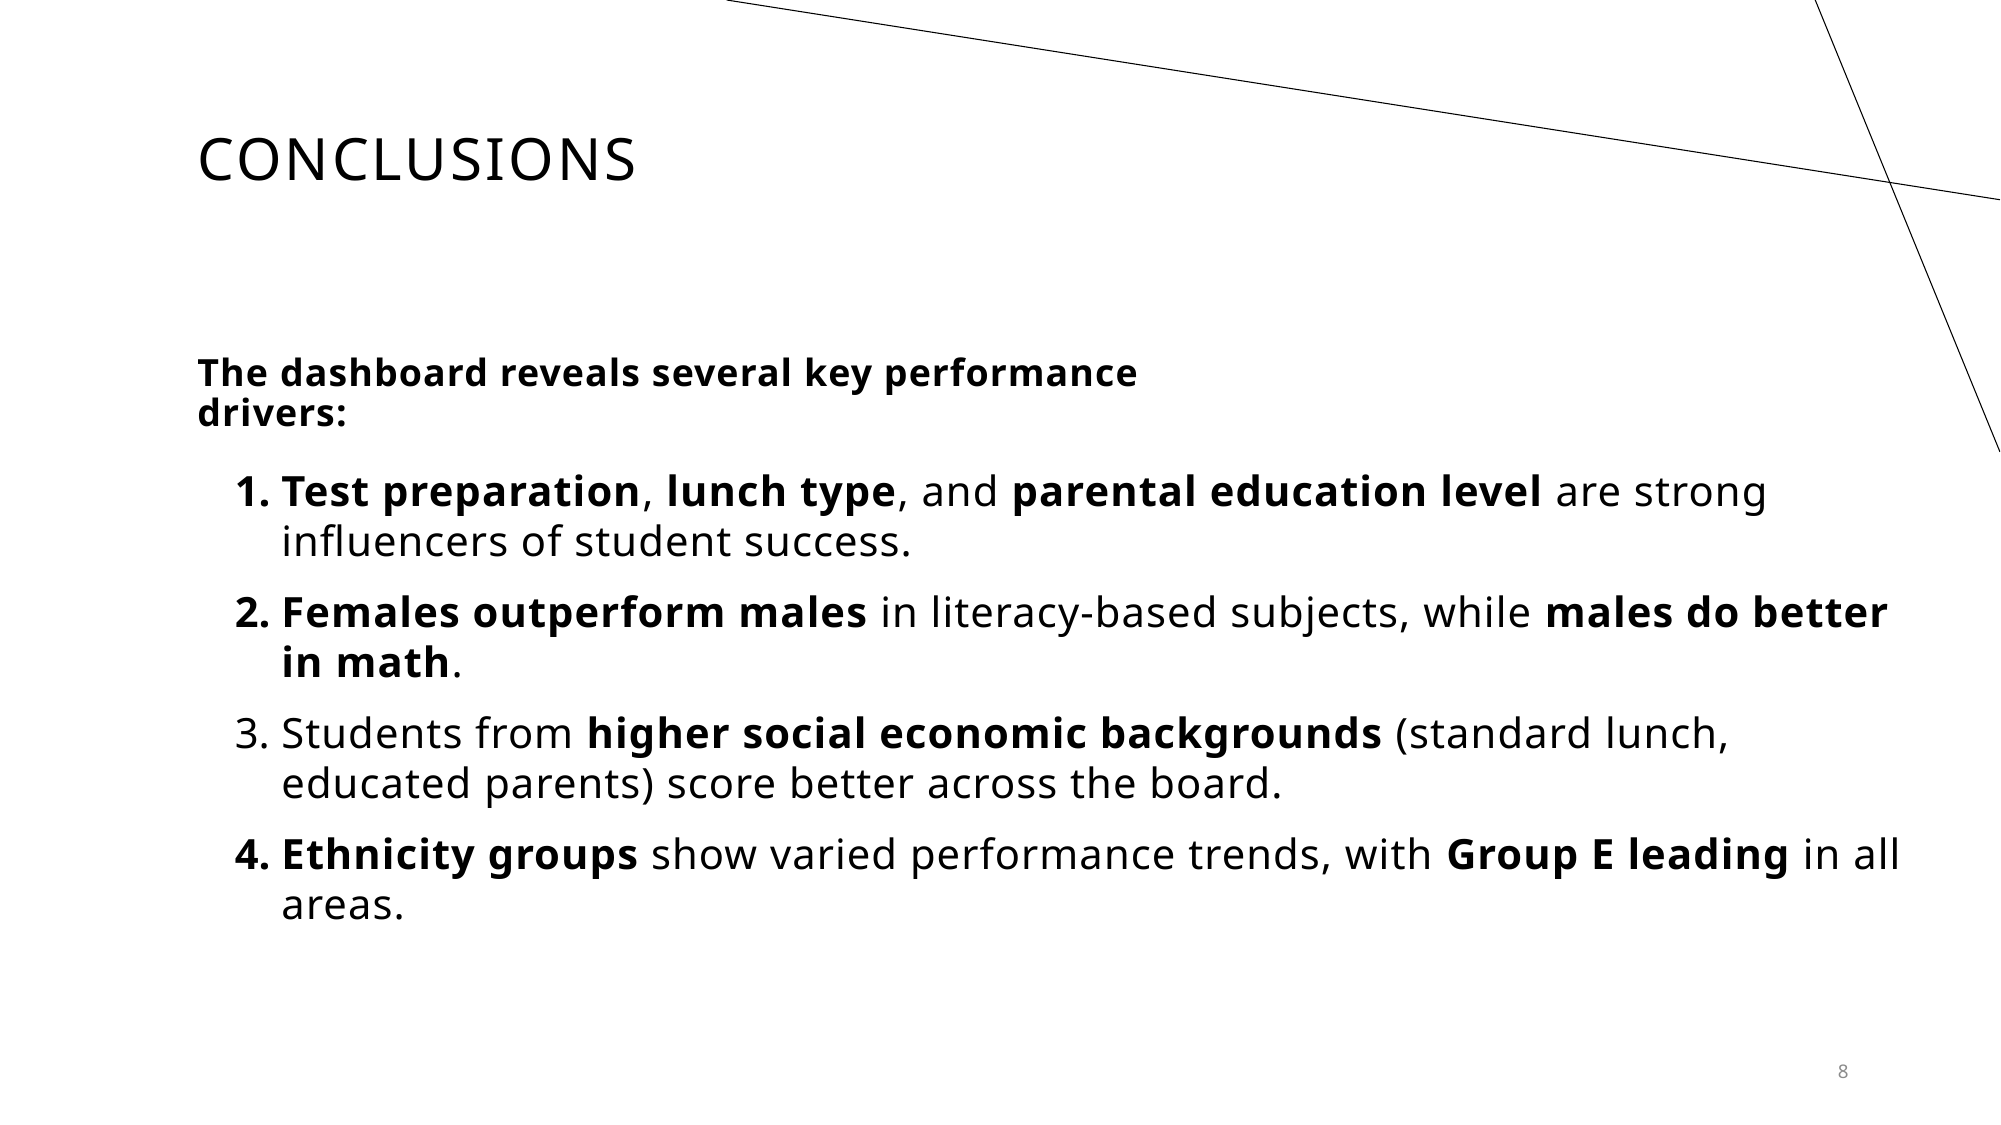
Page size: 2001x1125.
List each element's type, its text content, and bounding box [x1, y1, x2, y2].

slide_number 8 [1701, 1042, 1864, 1103]
title CONCLUSIONS [182, 0, 1816, 201]
list Test preparation, lunch type, and parental education level are strong influencers of student success. Females outperform males in literacy-based subjects, while males do better in math. Students from higher social economic backgrounds (standard lunch, educated parents) score better across the board. Ethnicity groups show varied performance trends, with Group E leading in all areas. [219, 464, 1926, 1043]
list The dashboard reveals several key performance drivers: [182, 346, 1161, 450]
